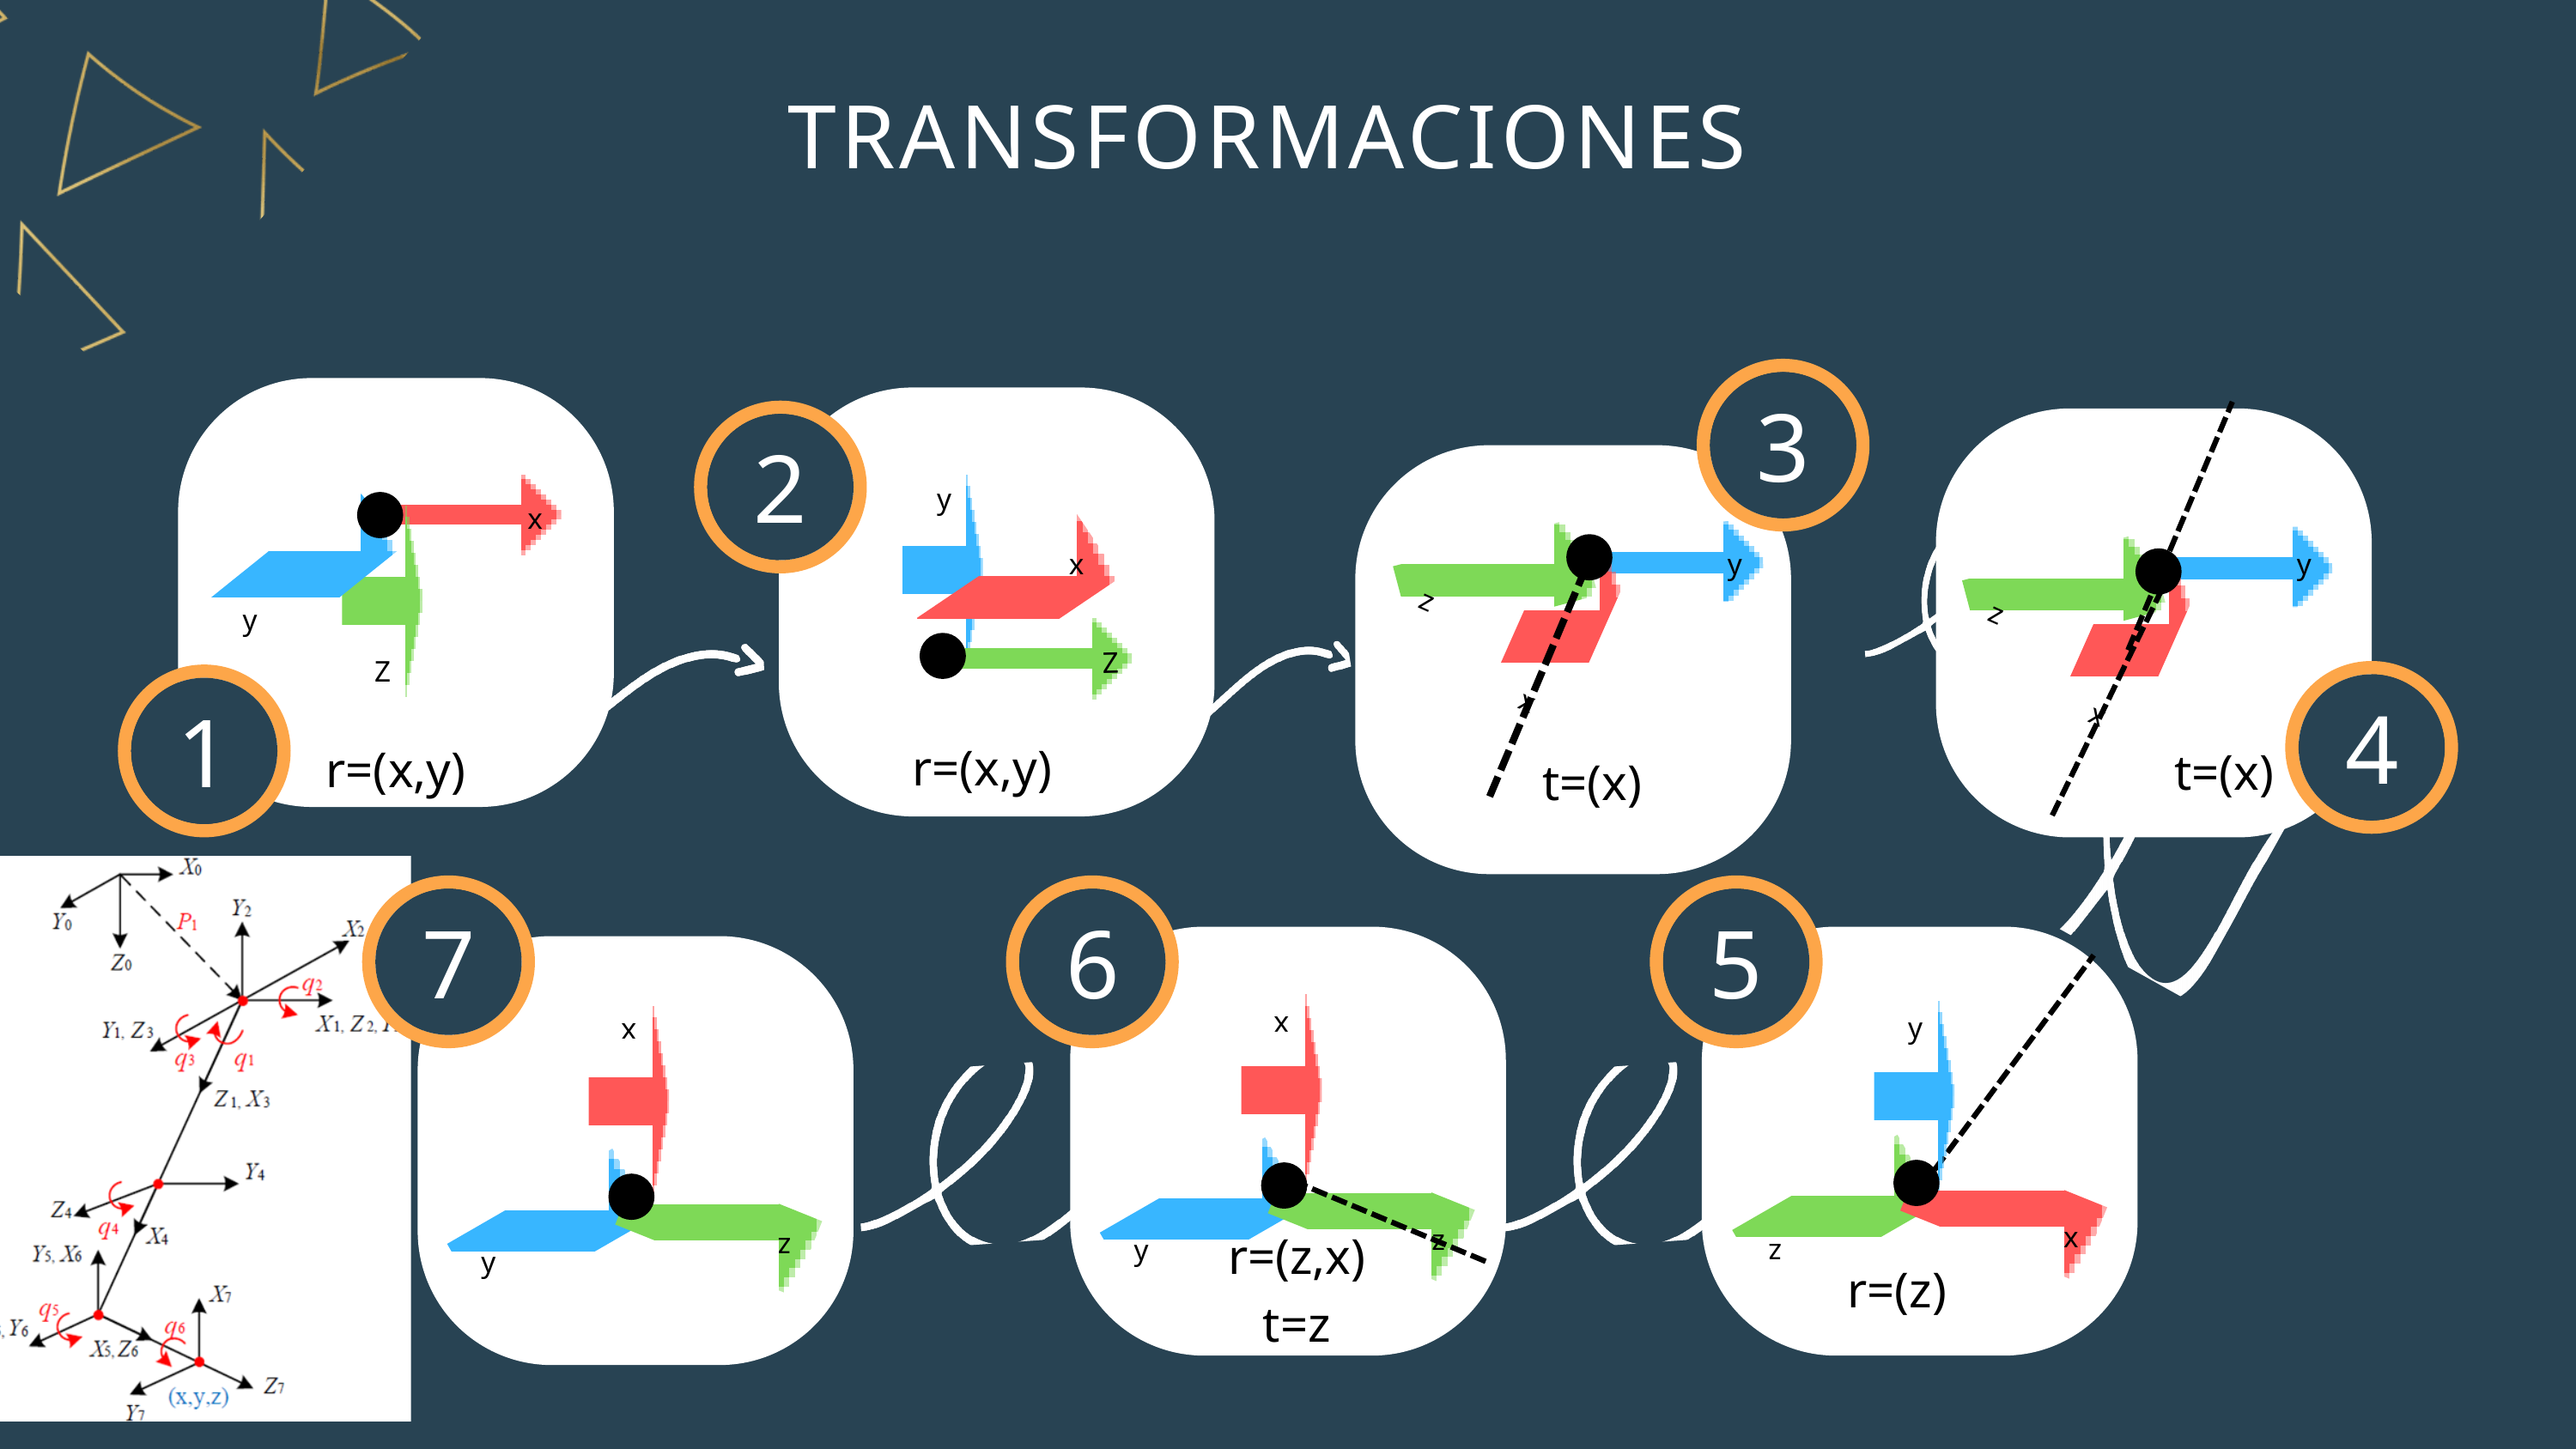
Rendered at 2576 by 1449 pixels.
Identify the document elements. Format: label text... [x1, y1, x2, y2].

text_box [1701, 926, 2138, 1356]
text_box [693, 400, 867, 574]
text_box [447, 1005, 823, 1314]
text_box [117, 664, 291, 838]
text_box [1935, 408, 2372, 838]
text_box [0, 856, 411, 1422]
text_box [1392, 517, 1765, 798]
text_box [0, 0, 447, 381]
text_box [902, 474, 1133, 700]
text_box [1005, 875, 1180, 1049]
text_box [1857, 525, 1931, 676]
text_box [1070, 926, 1506, 1356]
text_box [1510, 1060, 1697, 1253]
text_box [778, 387, 1215, 817]
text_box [178, 378, 615, 808]
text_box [1696, 358, 1870, 532]
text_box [361, 875, 536, 1049]
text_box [1893, 1159, 1941, 1207]
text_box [204, 475, 562, 697]
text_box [2285, 660, 2458, 834]
text_box TRANSFORMACIONES [702, 64, 1834, 187]
text_box [618, 554, 768, 737]
text_box [858, 1059, 1065, 1253]
text_box [1218, 550, 1351, 715]
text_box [417, 936, 854, 1366]
text_box [2032, 845, 2276, 1001]
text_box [1261, 1161, 1308, 1210]
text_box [1649, 875, 1823, 1049]
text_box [1355, 445, 1792, 875]
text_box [2135, 548, 2182, 595]
